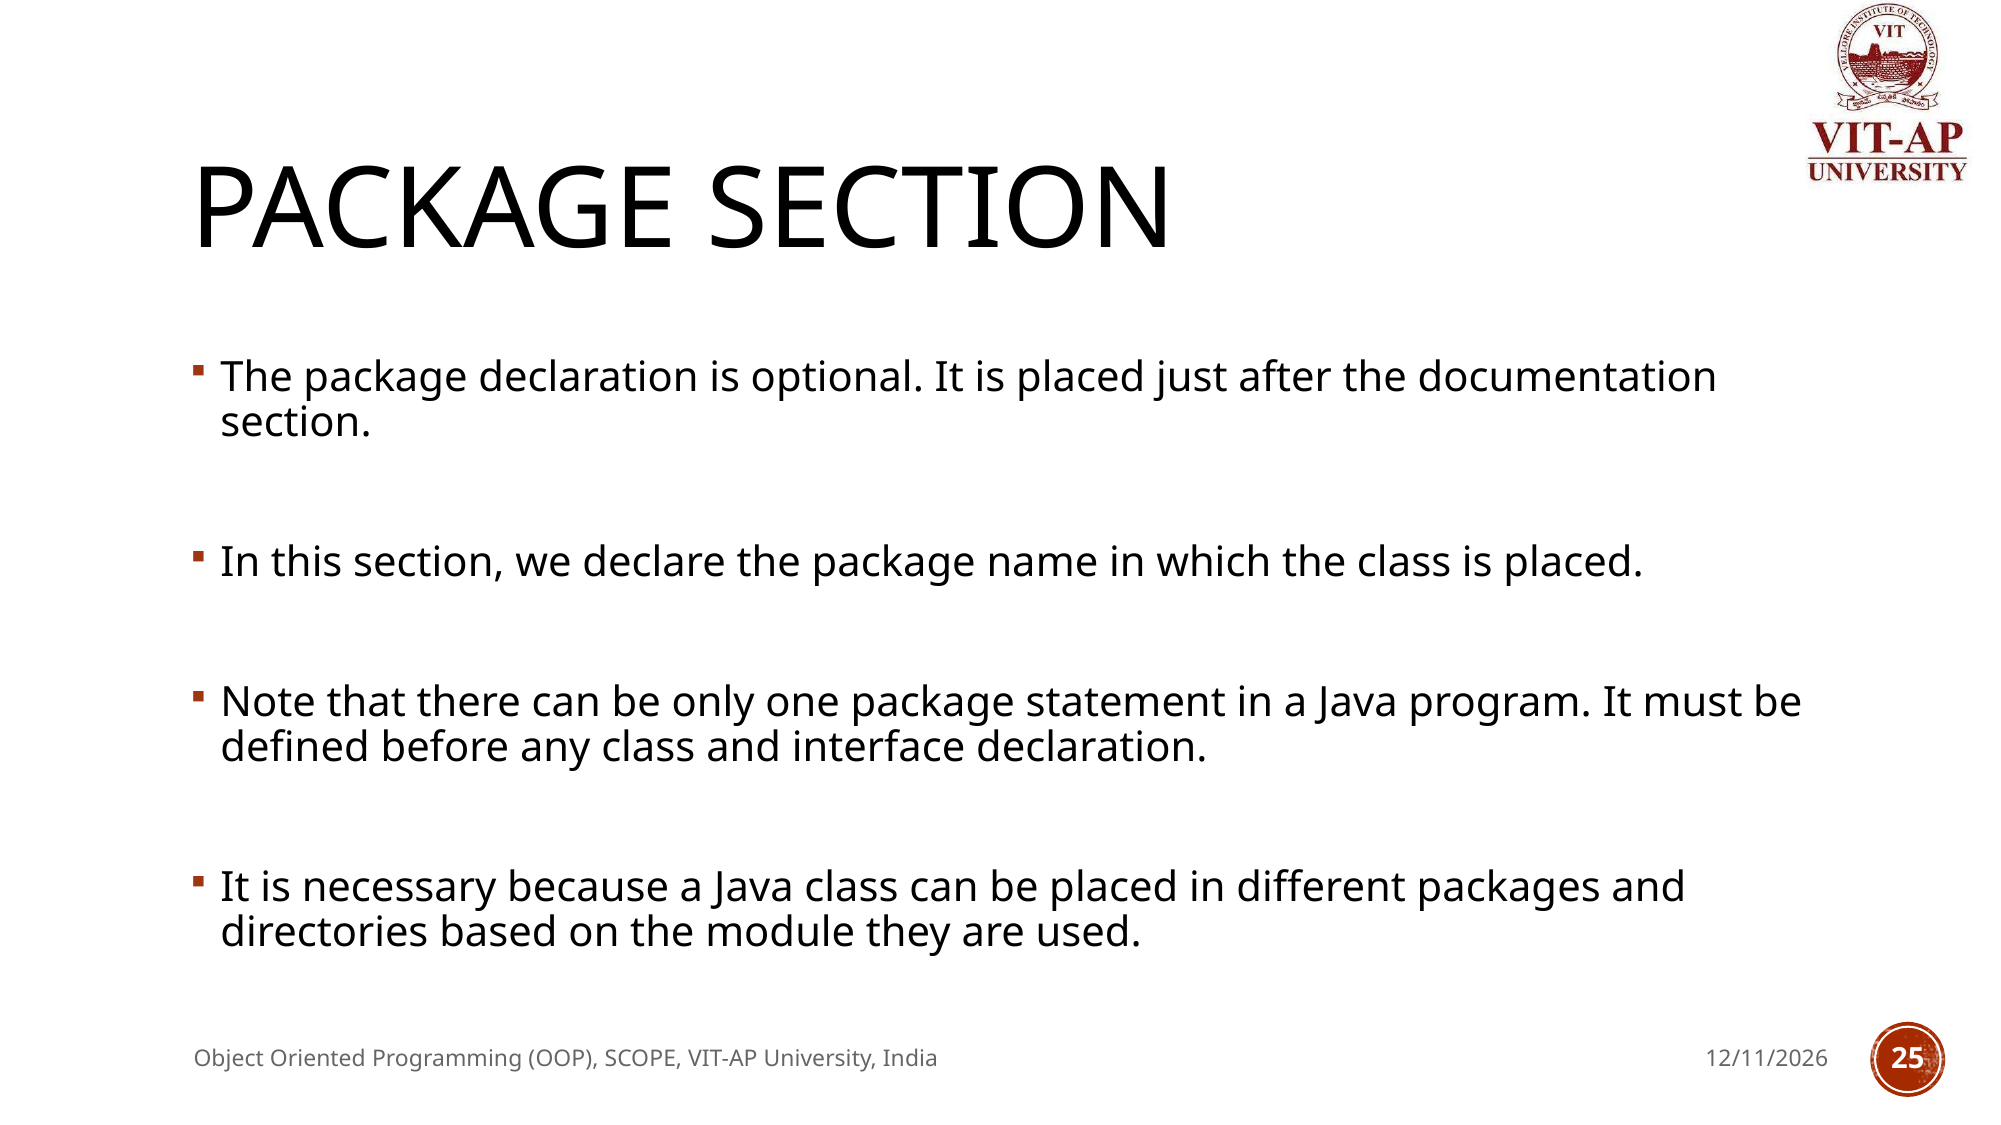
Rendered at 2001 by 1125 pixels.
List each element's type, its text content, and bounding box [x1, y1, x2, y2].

slide_number 25 [1855, 1028, 1961, 1089]
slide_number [1306, 1028, 1844, 1089]
title Package Section [175, 79, 1826, 344]
footer Object Oriented Programming (OOP), SCOPE, VIT-AP University, India [178, 1028, 1217, 1089]
list The package declaration is optional. It is placed just after the documentation section. In this section, we declare the package name in which the class is placed. Note that there can be only one package statement in a Java program. It must be defined before any class and interface declaration. It is necessary because a Java class can be placed in different packages and directories based on the module they are used. [175, 348, 1826, 1013]
picture [1784, 0, 2000, 216]
